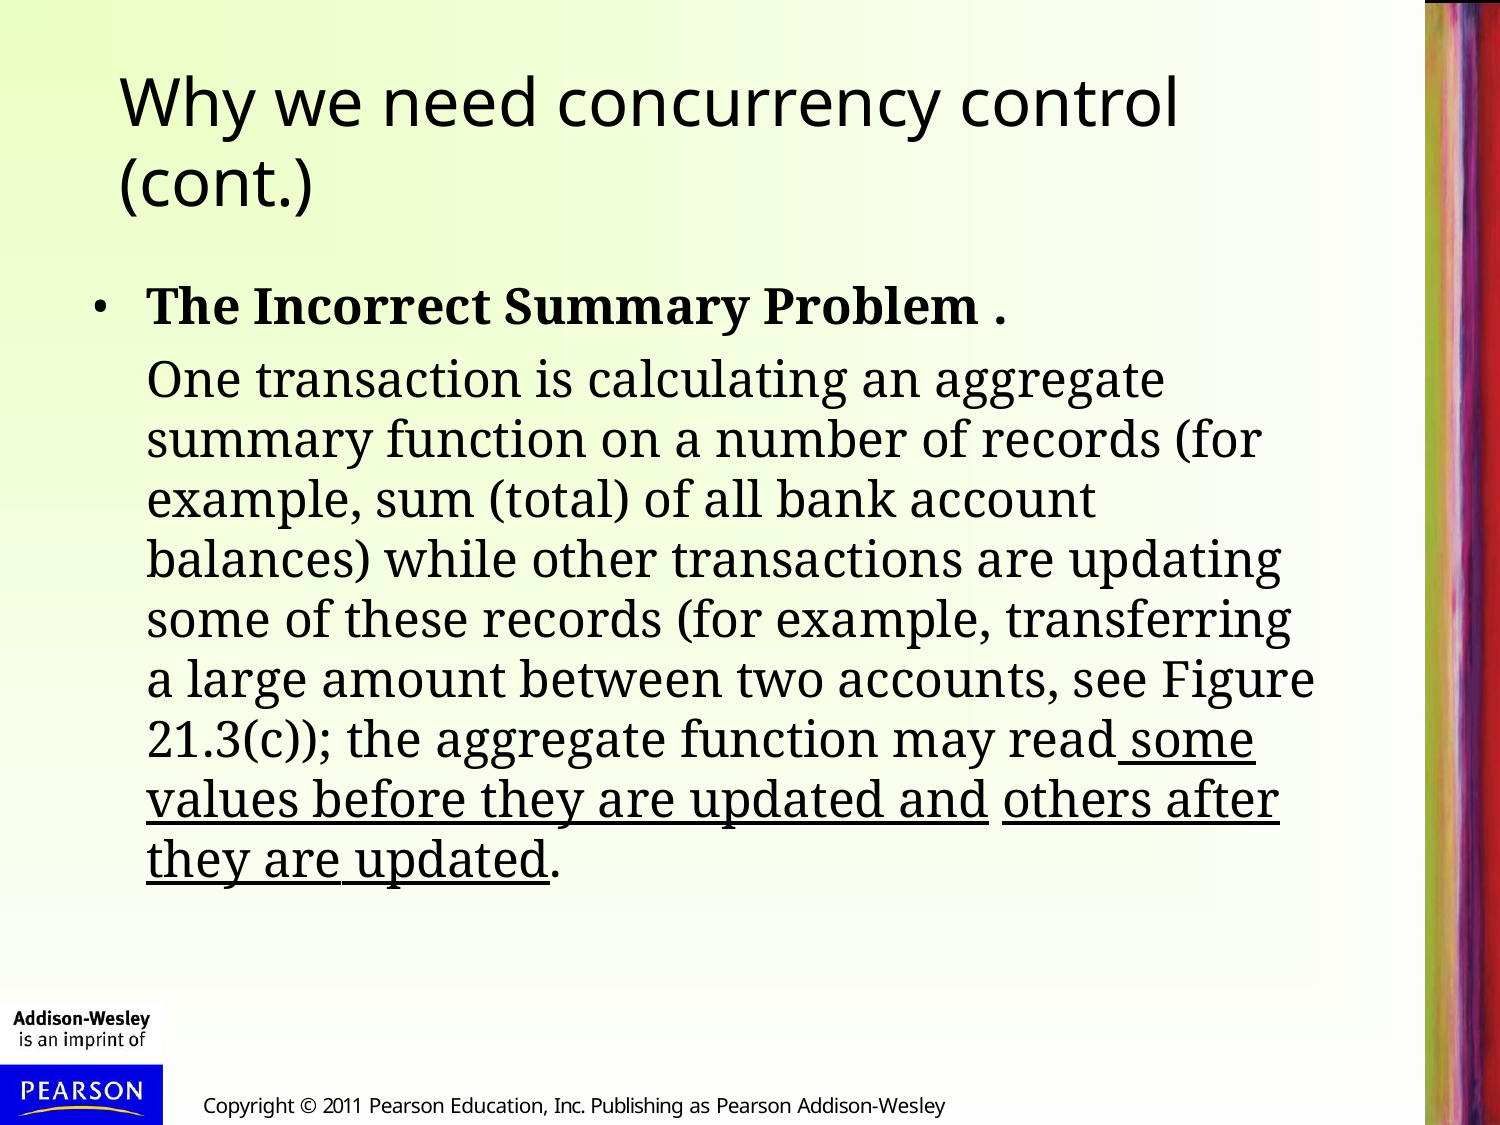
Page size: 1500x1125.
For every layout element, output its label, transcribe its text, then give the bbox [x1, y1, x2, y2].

footer Copyright © 2011 Pearson Education, Inc. Publishing as Pearson Addison-Wesley [201, 1090, 1008, 1125]
text_box The Incorrect Summary Problem . One transaction is calculating an aggregate summary function on a number of records (for example, sum (total) of all bank account balances) while other transactions are updating some of these records (for example, transferring a large amount between two accounts, see Figure 21.3(c)); the aggregate function may read some values before they are updated and others after they are updated. [89, 260, 1324, 887]
title Why we need concurrency control (cont.) [40, 31, 1386, 248]
picture [0, 0, 1500, 1125]
